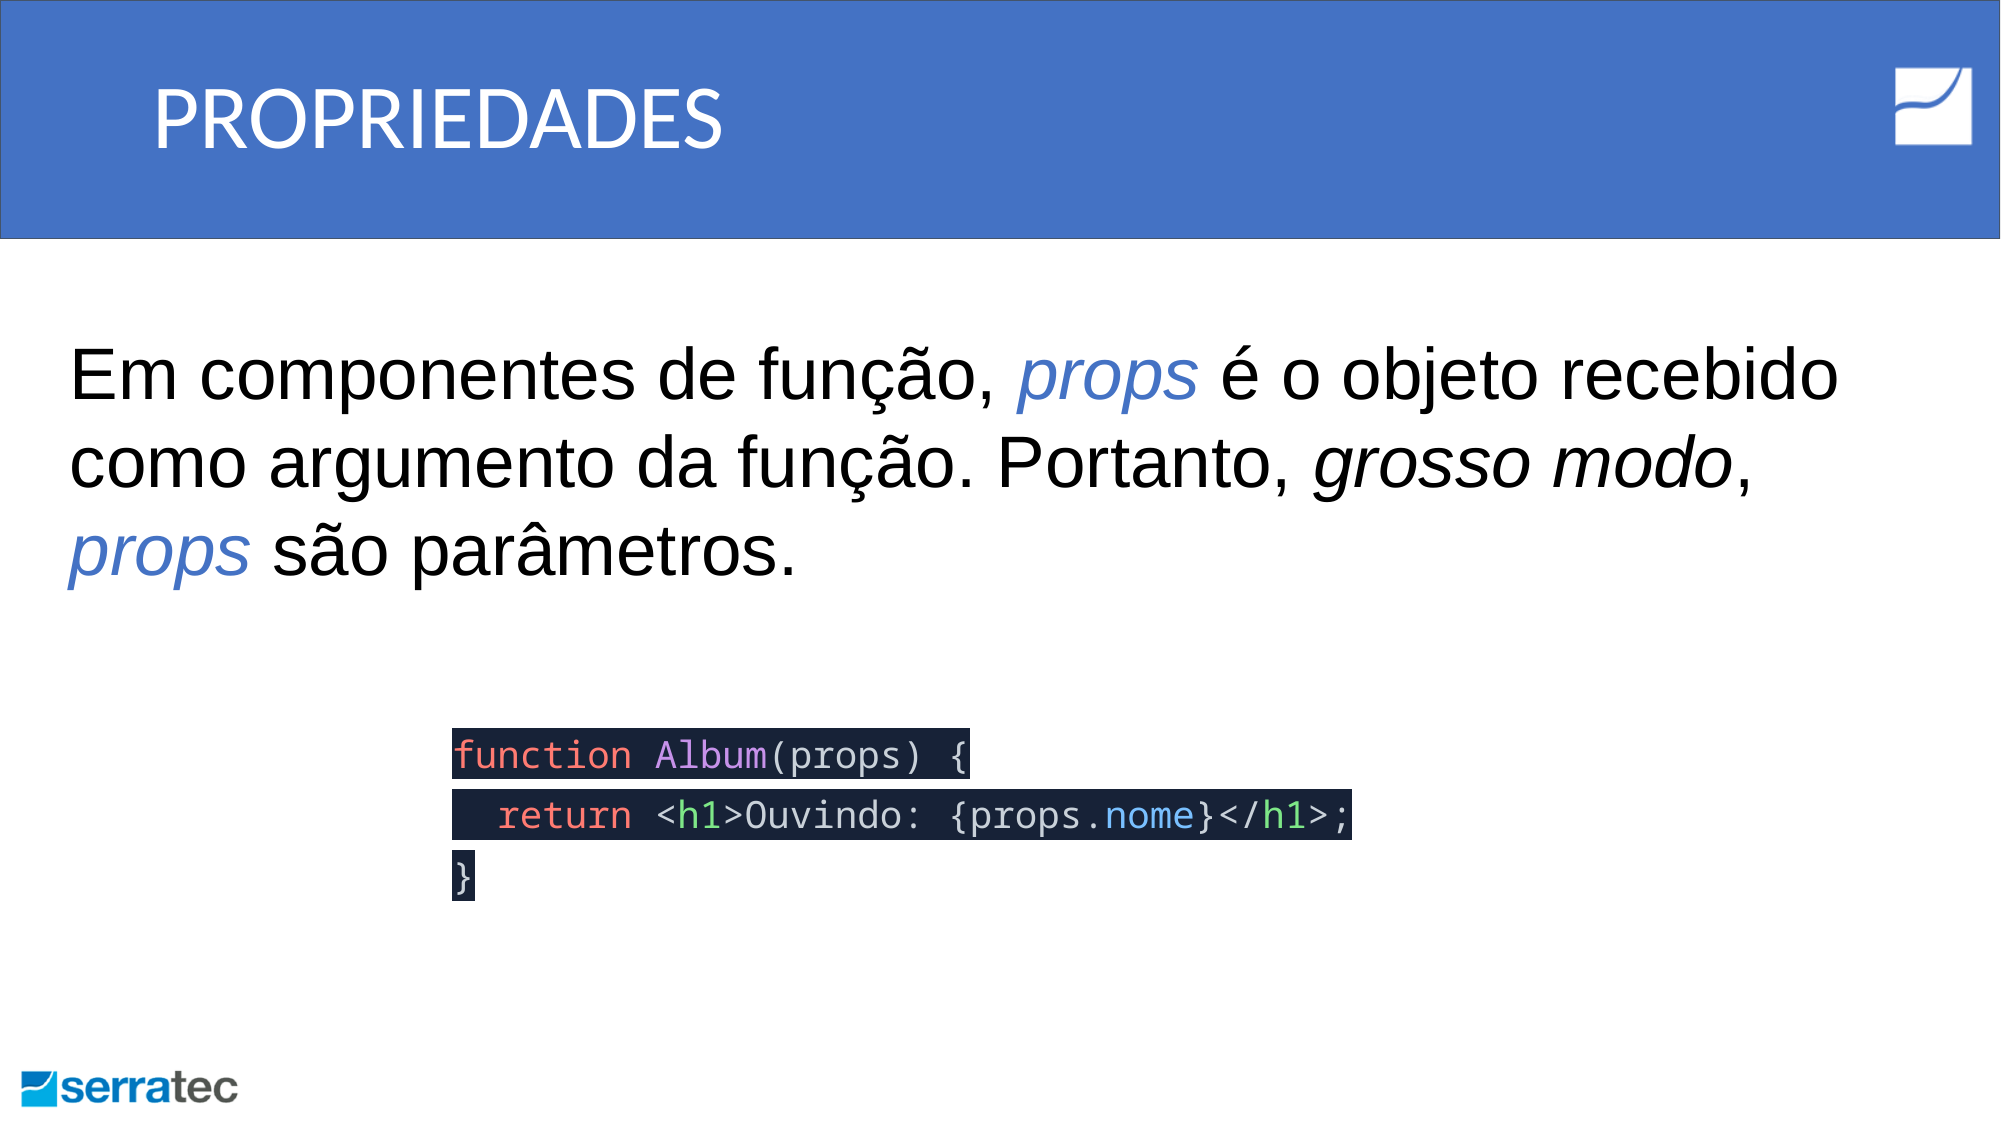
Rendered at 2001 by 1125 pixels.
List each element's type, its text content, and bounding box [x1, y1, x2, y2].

title PROPRIEDADES [137, 9, 1863, 228]
text_box function Album(props) { return <h1>Ouvindo: {props.nome}</h1>; } [437, 699, 1393, 912]
text_box Em componentes de função, props é o objeto recebido como argumento da função. Portanto, grosso modo, props são parâmetros. [55, 319, 1898, 598]
picture [14, 1064, 247, 1113]
picture [1895, 65, 1976, 148]
